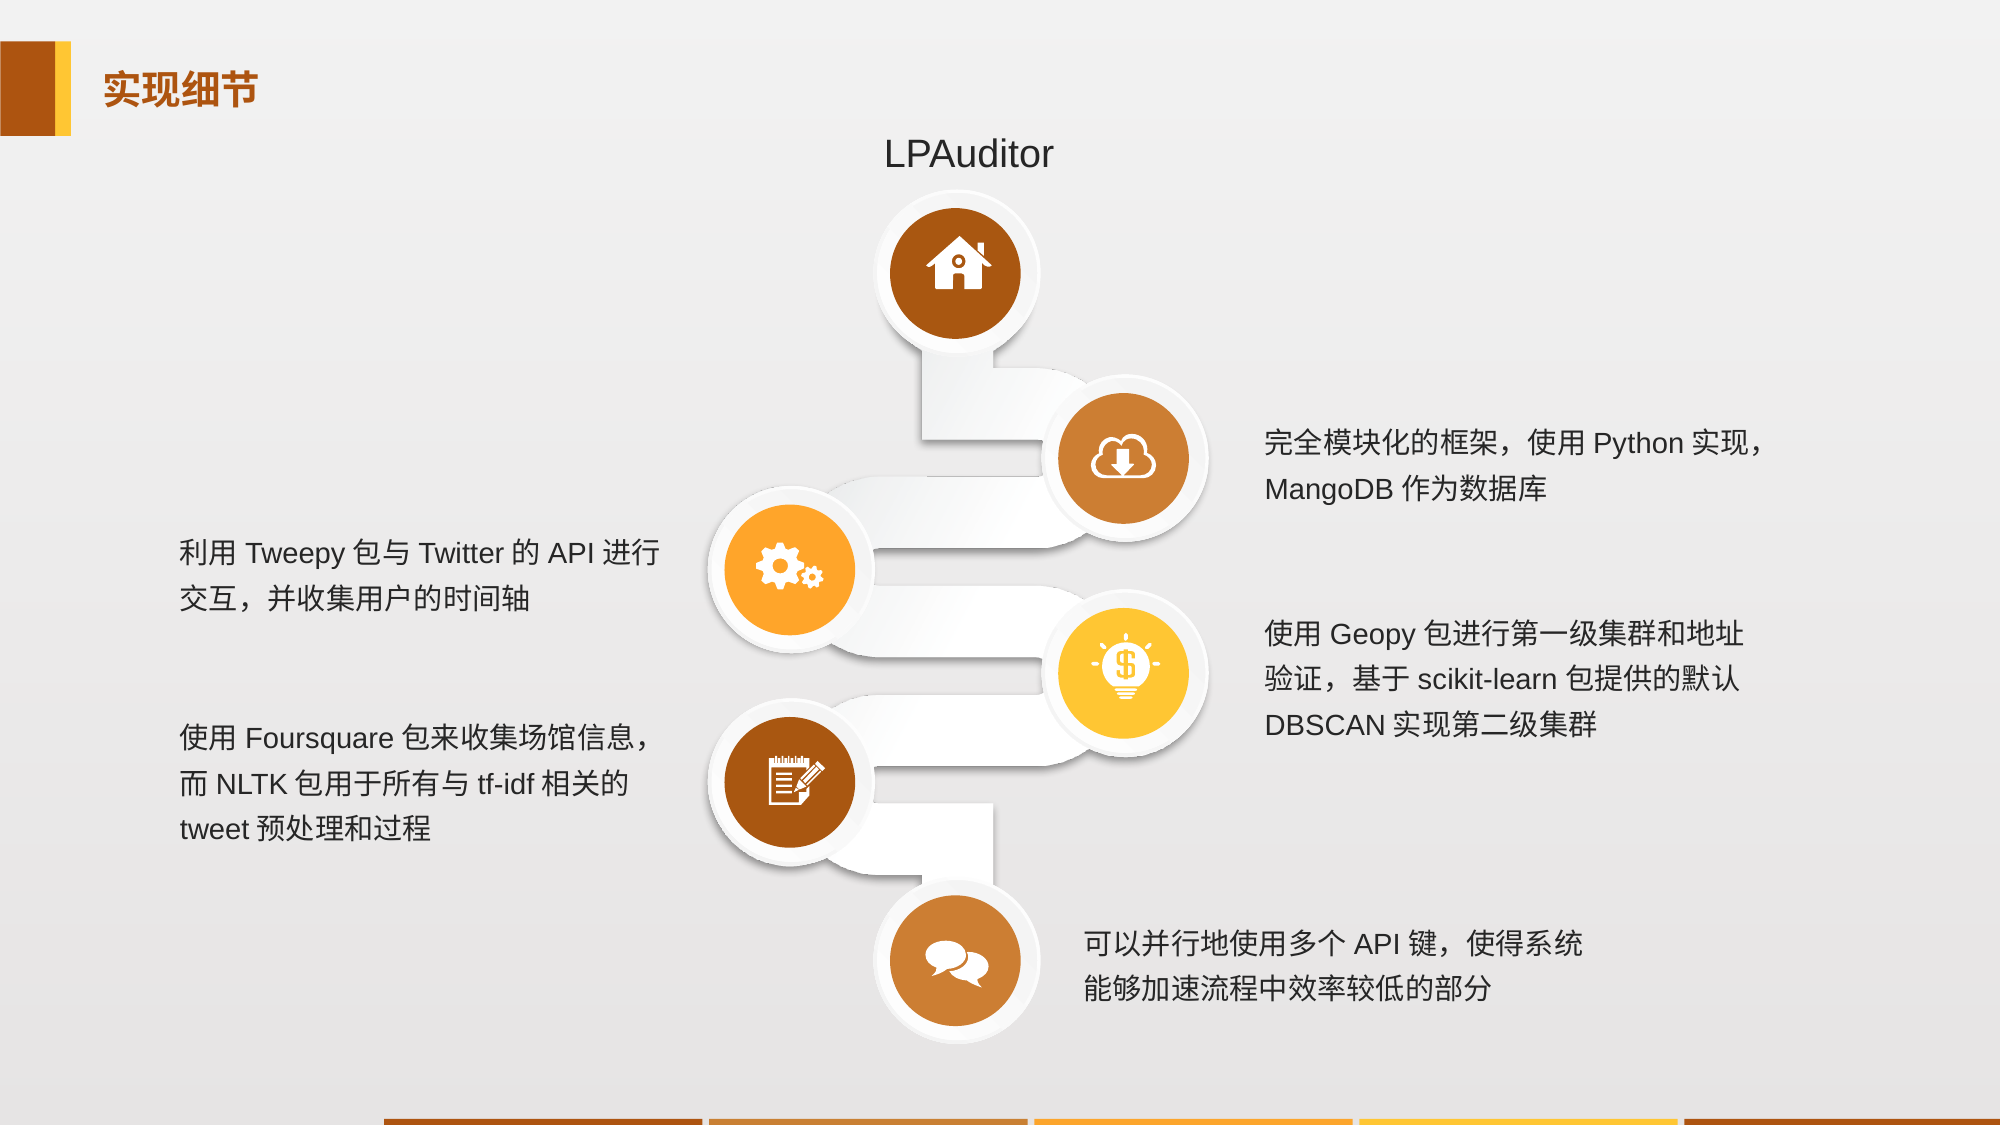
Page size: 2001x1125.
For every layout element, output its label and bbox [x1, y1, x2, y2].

text_box [0, 41, 2000, 1125]
